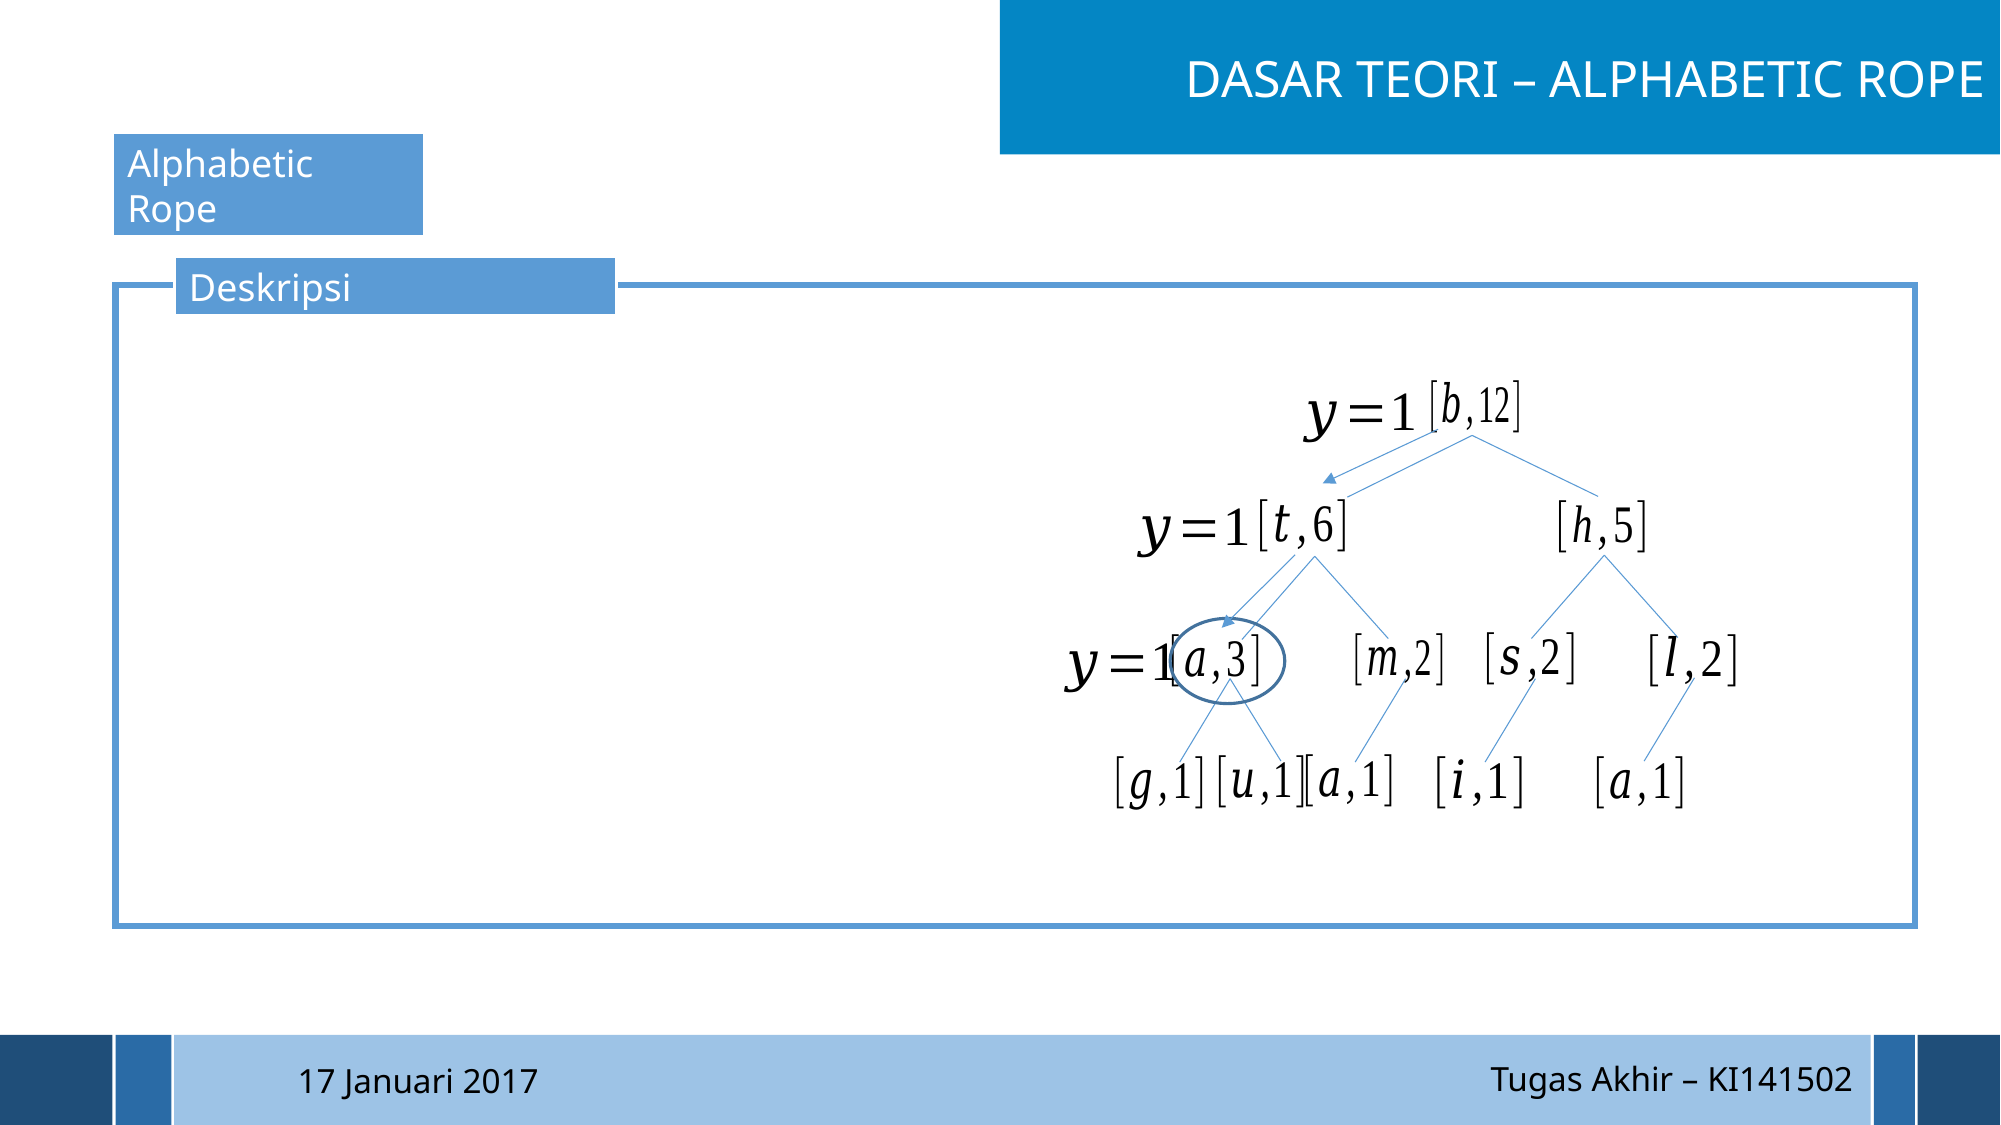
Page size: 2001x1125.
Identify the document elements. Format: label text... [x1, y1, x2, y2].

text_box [112, 154, 1915, 927]
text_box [1221, 554, 1296, 628]
text_box [1917, 1034, 2000, 1125]
text_box Tugas Akhir – KI141502 [1430, 1050, 1869, 1106]
text_box DASAR TEORI – ALPHABETIC ROPE [999, 0, 2000, 155]
text_box [115, 1034, 172, 1125]
text_box [1873, 1034, 1916, 1125]
text_box [0, 1034, 113, 1125]
text_box [173, 1034, 1872, 1125]
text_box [1322, 429, 1439, 484]
text_box 17 Januari 2017 [174, 1053, 554, 1108]
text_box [1114, 376, 1739, 813]
